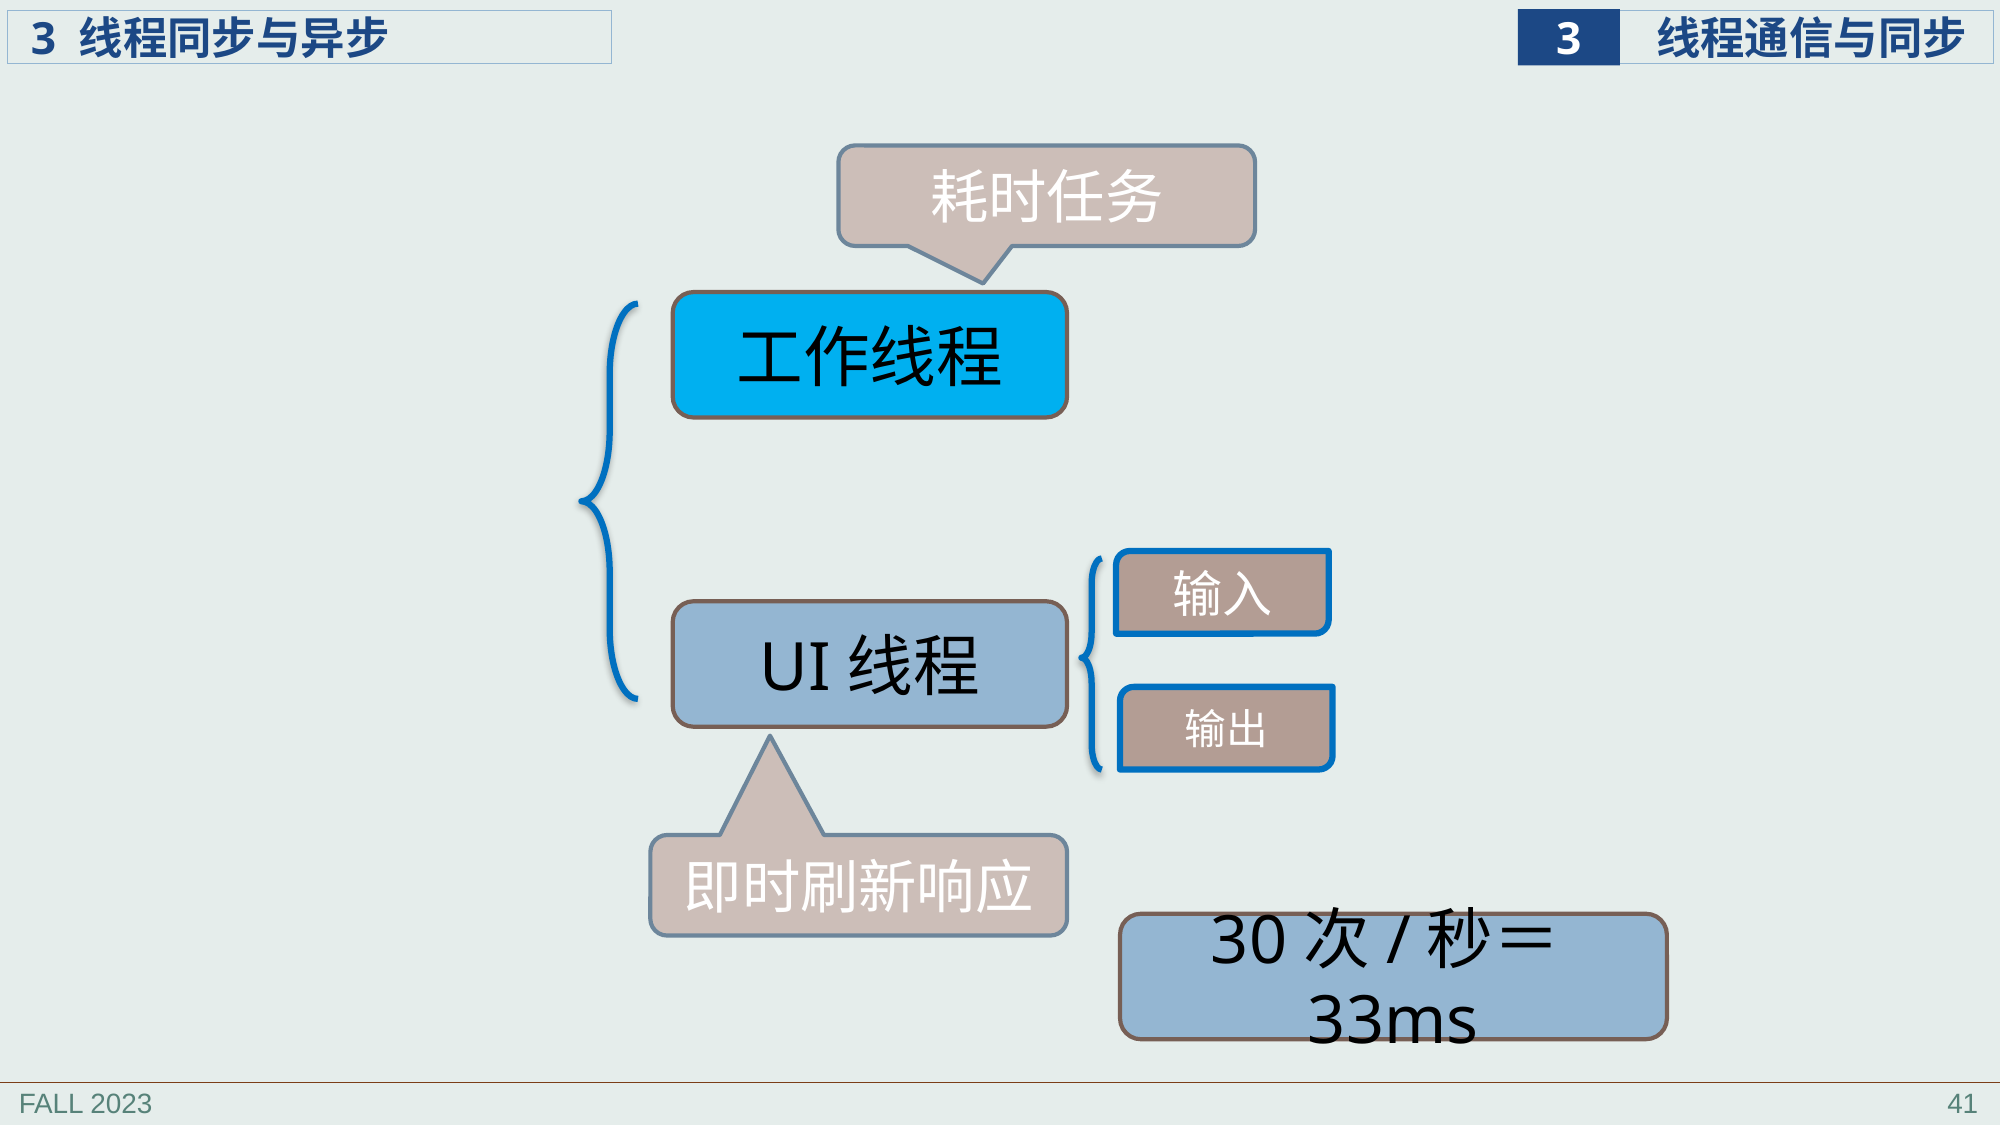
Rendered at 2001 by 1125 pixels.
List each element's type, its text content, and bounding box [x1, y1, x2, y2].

text_box 工作线程 [670, 289, 1070, 420]
text_box 30次/秒＝33ms [1117, 911, 1670, 1042]
text_box 耗时任务 [836, 143, 1258, 286]
text_box [578, 300, 639, 703]
text_box UI线程 [670, 599, 1070, 729]
text_box [1078, 555, 1103, 773]
text_box 输入 [1113, 548, 1331, 636]
text_box 即时刷新响应 [648, 733, 1070, 938]
text_box 输出 [1117, 684, 1335, 772]
